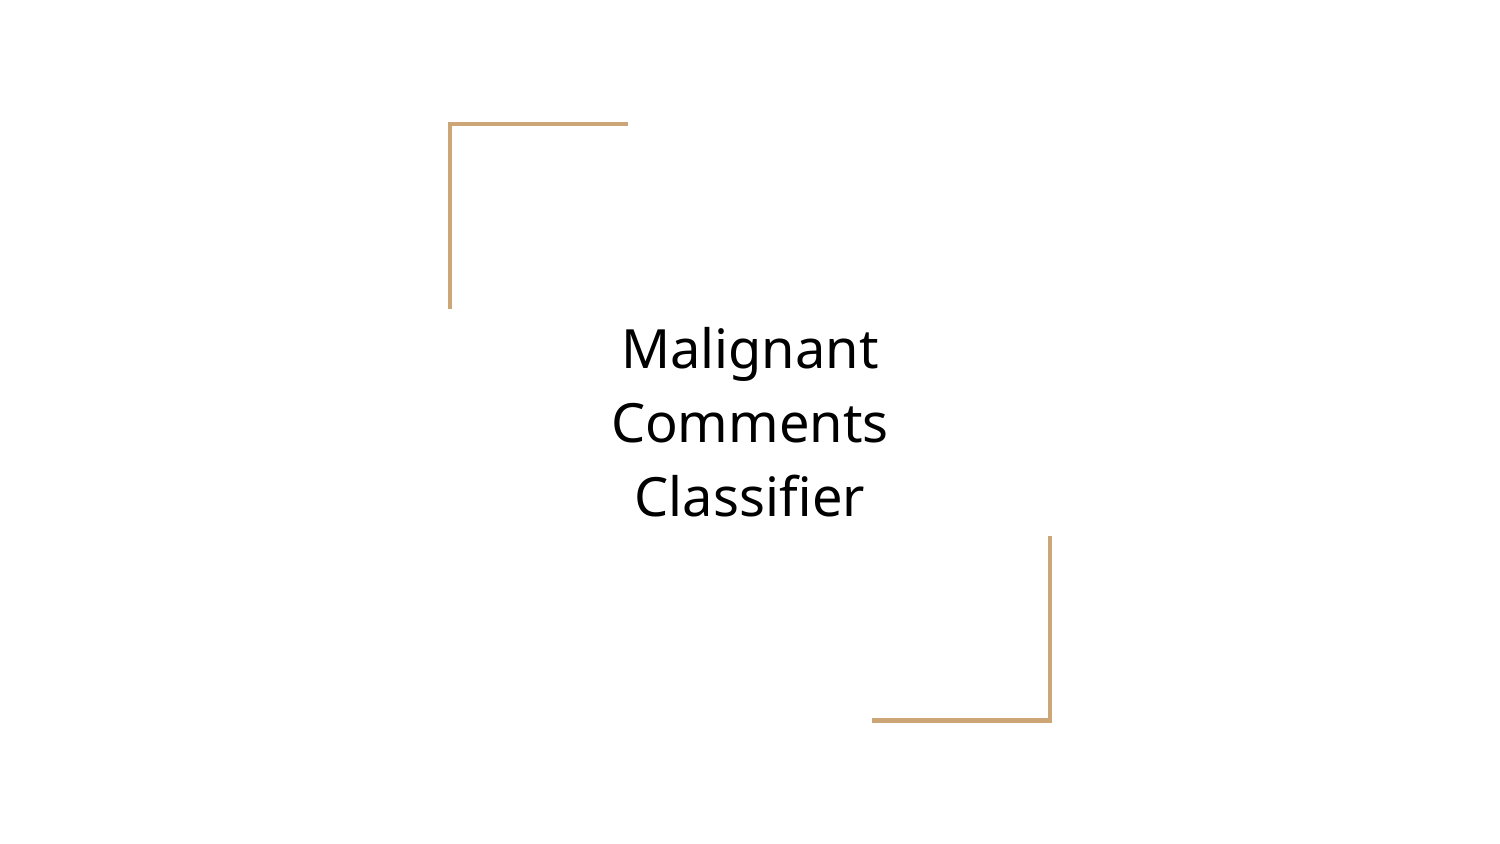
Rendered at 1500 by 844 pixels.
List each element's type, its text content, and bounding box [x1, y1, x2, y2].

title Malignant Comments Classifier [499, 295, 1001, 548]
